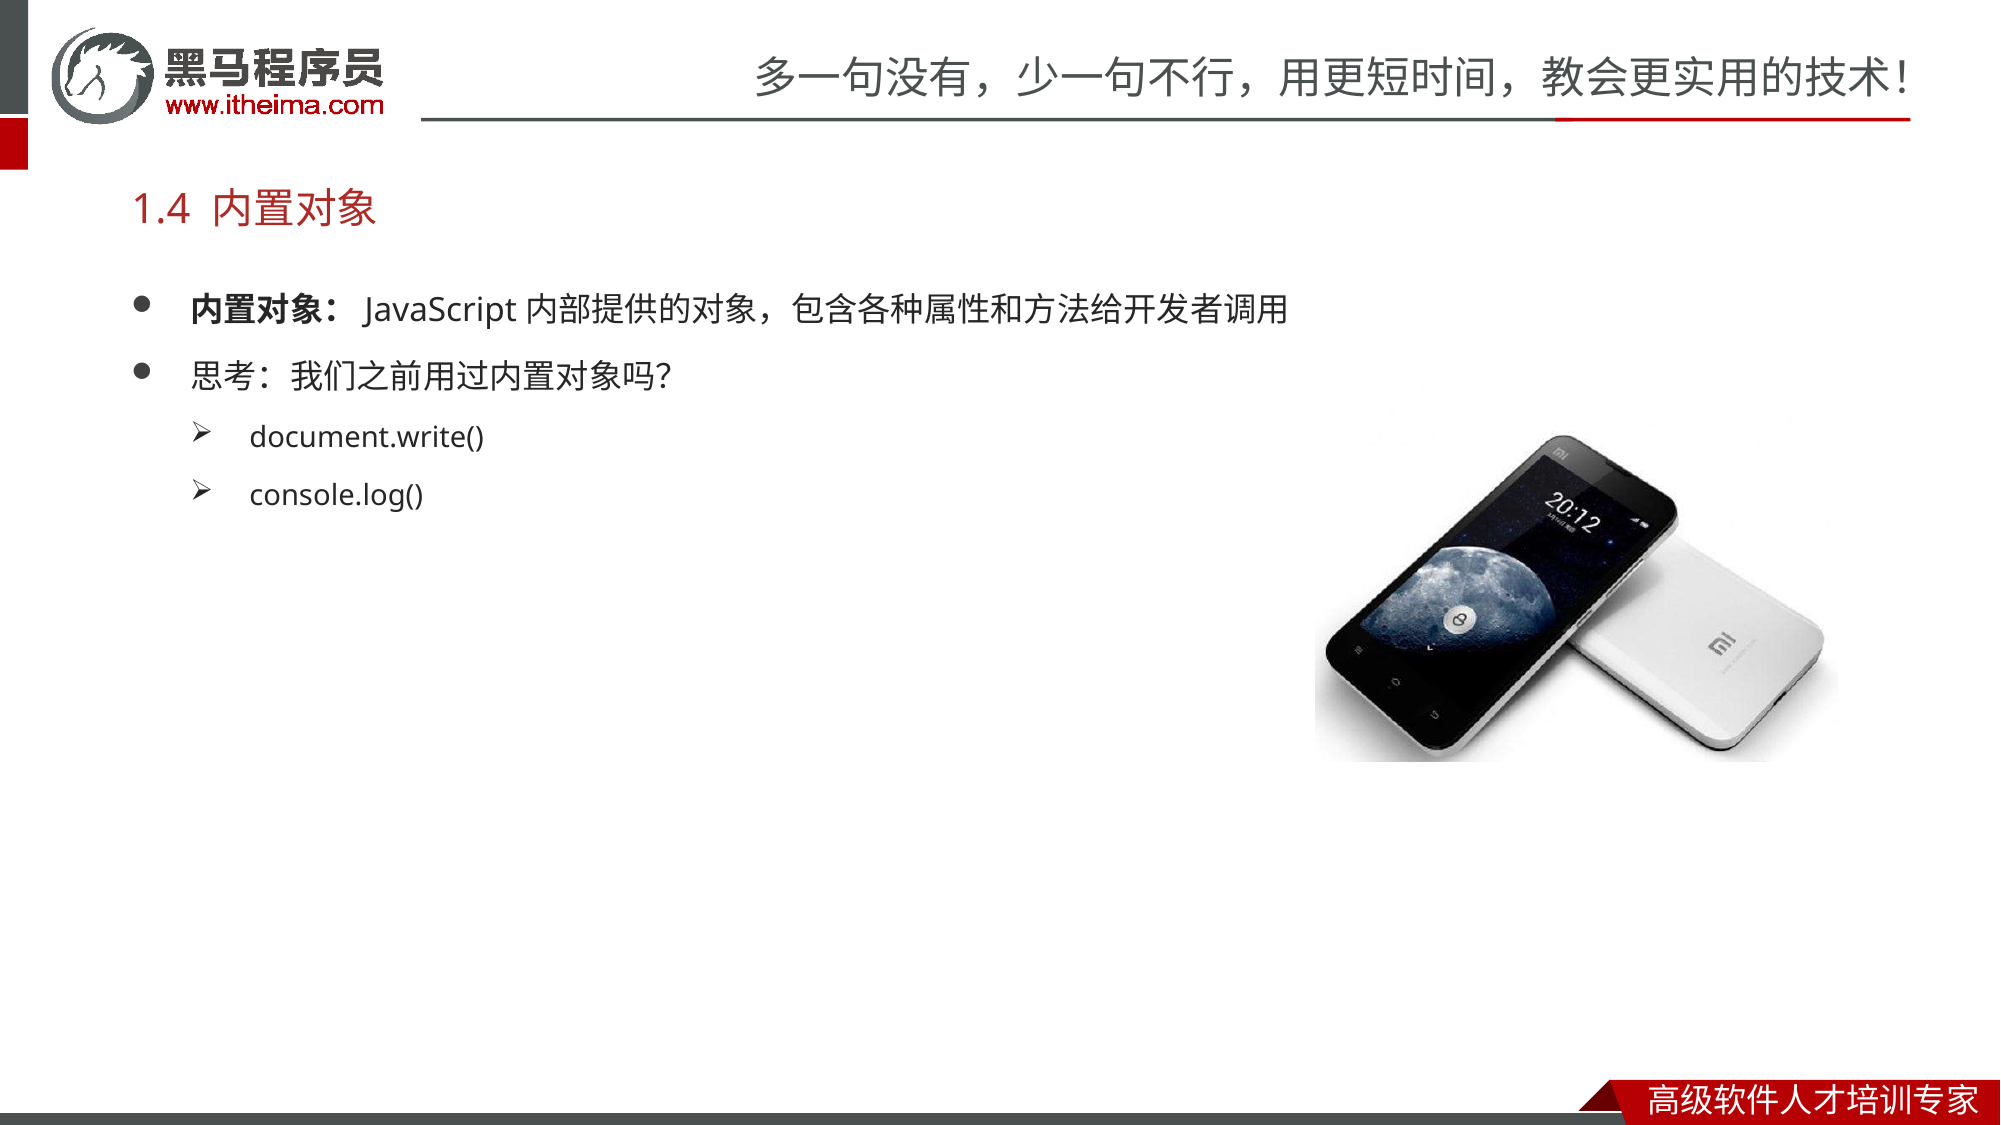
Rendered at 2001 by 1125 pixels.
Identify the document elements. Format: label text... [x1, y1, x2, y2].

picture [1314, 383, 1838, 763]
title 1.4 内置对象 [116, 164, 1880, 250]
picture [50, 26, 384, 125]
list 内置对象：JavaScript内部提供的对象，包含各种属性和方法给开发者调用 思考：我们之前用过内置对象吗？ document.write() console.log() [116, 261, 1876, 1008]
